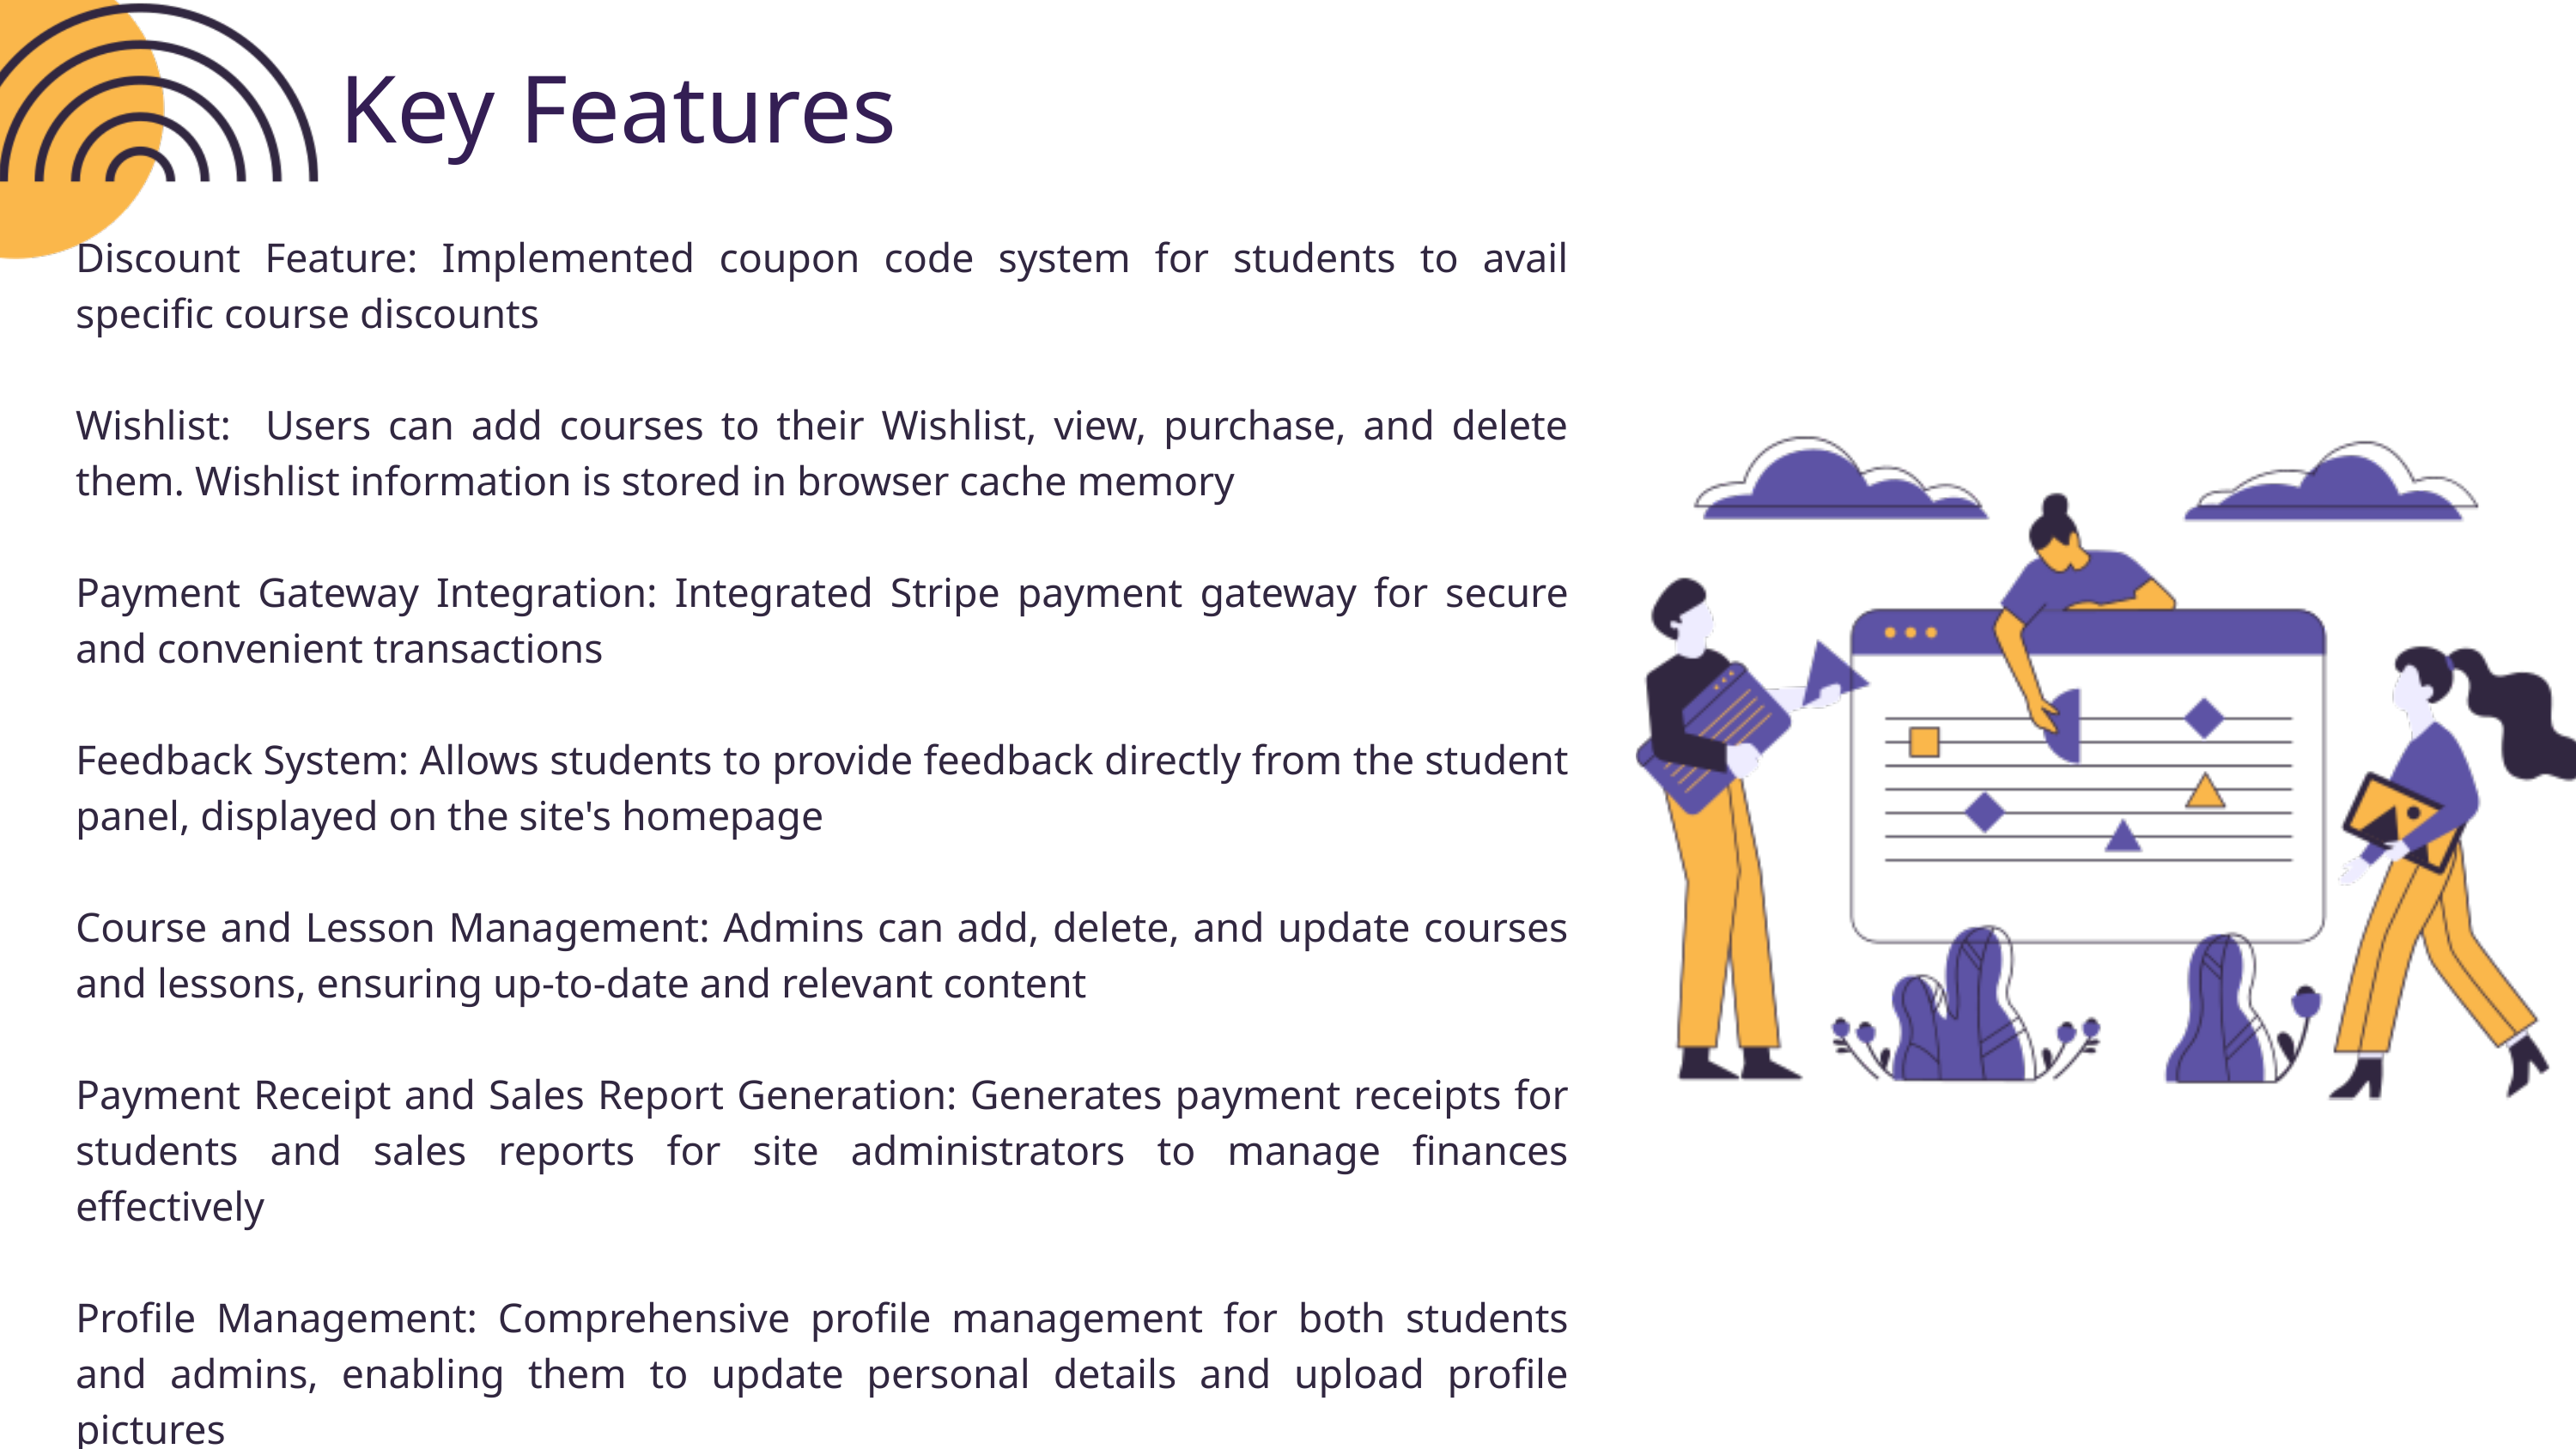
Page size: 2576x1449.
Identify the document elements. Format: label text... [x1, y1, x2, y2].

text_box [0, 0, 319, 259]
text_box [1636, 433, 2576, 1101]
text_box Key Features [339, 31, 985, 162]
text_box Discount Feature: Implemented coupon code system for students to avail specific course discounts Wishlist: Users can add courses to their Wishlist, view, purchase, and delete them. Wishlist information is stored in browser cache memory Payment Gateway Integration: Integrated Stripe payment gateway for secure and convenient transactions Feedback System: Allows students to provide feedback directly from the student panel, displayed on the site's homepage Course and Lesson Management: Admins can add, delete, and update courses and lessons, ensuring up-to-date and relevant content Payment Receipt and Sales Report Generation: Generates payment receipts for students and sales reports for site administrators to manage finances effectively Profile Management: Comprehensive profile management for both students and admins, enabling them to update personal details and upload profile pictures [76, 225, 1569, 1449]
